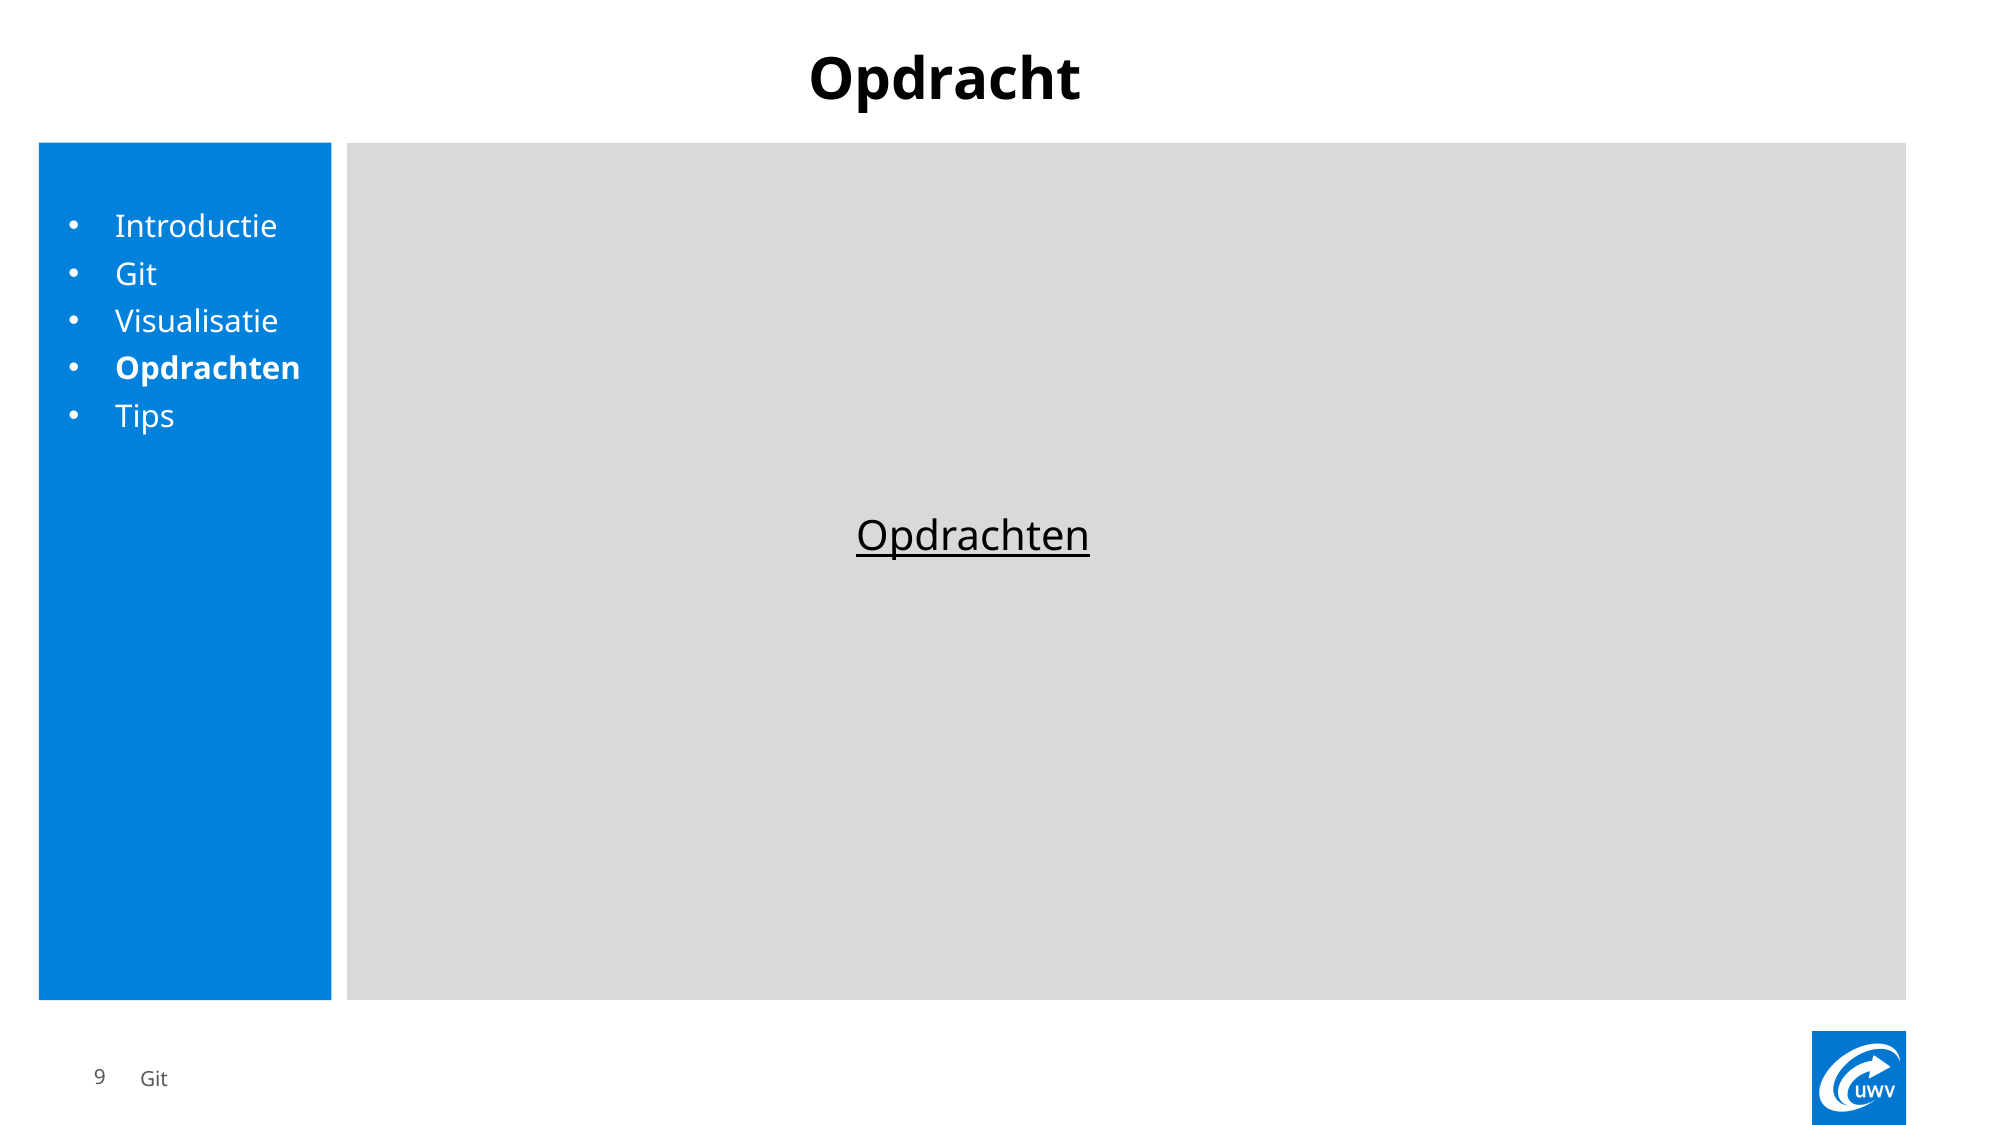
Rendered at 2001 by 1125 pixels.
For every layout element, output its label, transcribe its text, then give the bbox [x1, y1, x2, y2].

list Introductie Git Visualisatie Opdrachten Tips [38, 142, 332, 1001]
picture [1812, 1031, 1907, 1125]
list Opdrachten [346, 142, 1907, 1001]
slide_number 9 [93, 1030, 141, 1125]
title Opdracht [38, 41, 1852, 143]
footer Git [141, 1030, 839, 1125]
